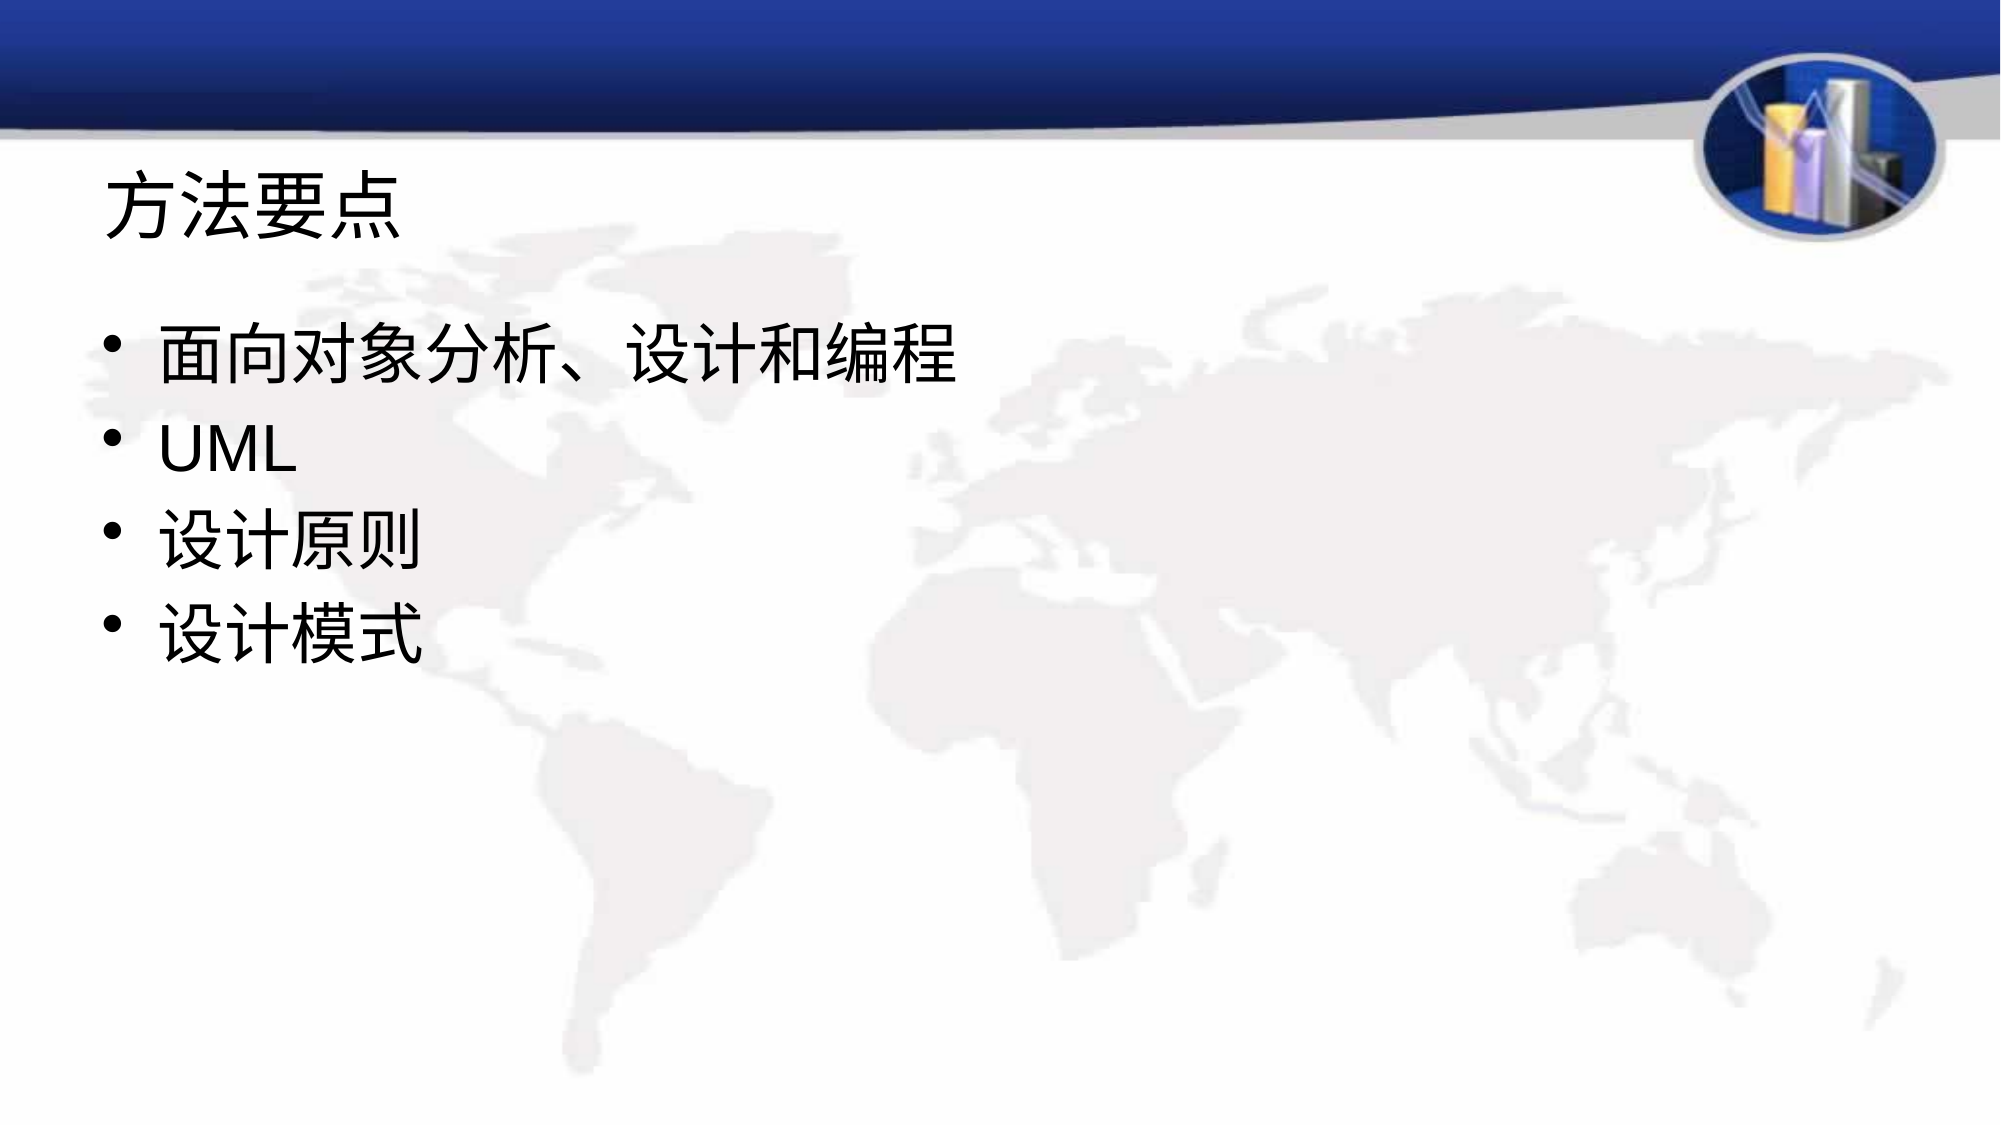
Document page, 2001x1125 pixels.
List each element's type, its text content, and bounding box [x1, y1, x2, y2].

list 面向对象分析、设计和编程 UML 设计原则 设计模式 [86, 304, 1887, 1012]
title 方法要点 [88, 127, 1885, 281]
picture [0, 0, 2001, 1125]
